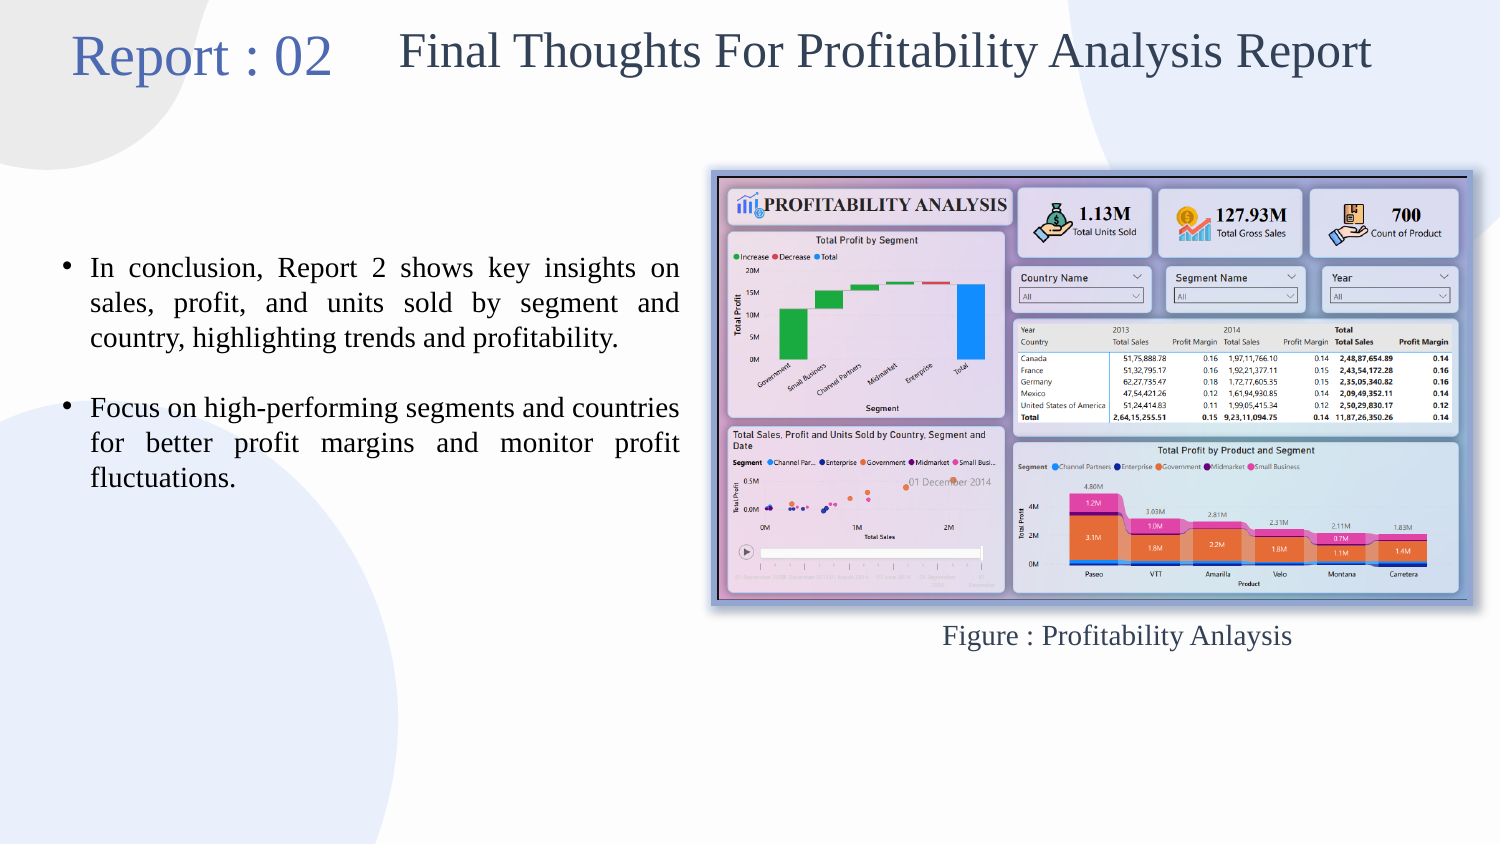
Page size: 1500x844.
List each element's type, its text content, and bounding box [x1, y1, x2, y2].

text_box In conclusion, Report 2 shows key insights on sales, profit, and units sold by segment and country, highlighting trends and profitability. Focus on high-performing segments and countries for better profit margins and monitor profit fluctuations. [47, 240, 696, 501]
picture [716, 175, 1468, 600]
text_box Figure : Profitability Anlaysis [842, 619, 1393, 659]
title Final Thoughts For Profitability Analysis Report [148, 8, 1500, 93]
title Report : 02 [12, 40, 393, 102]
